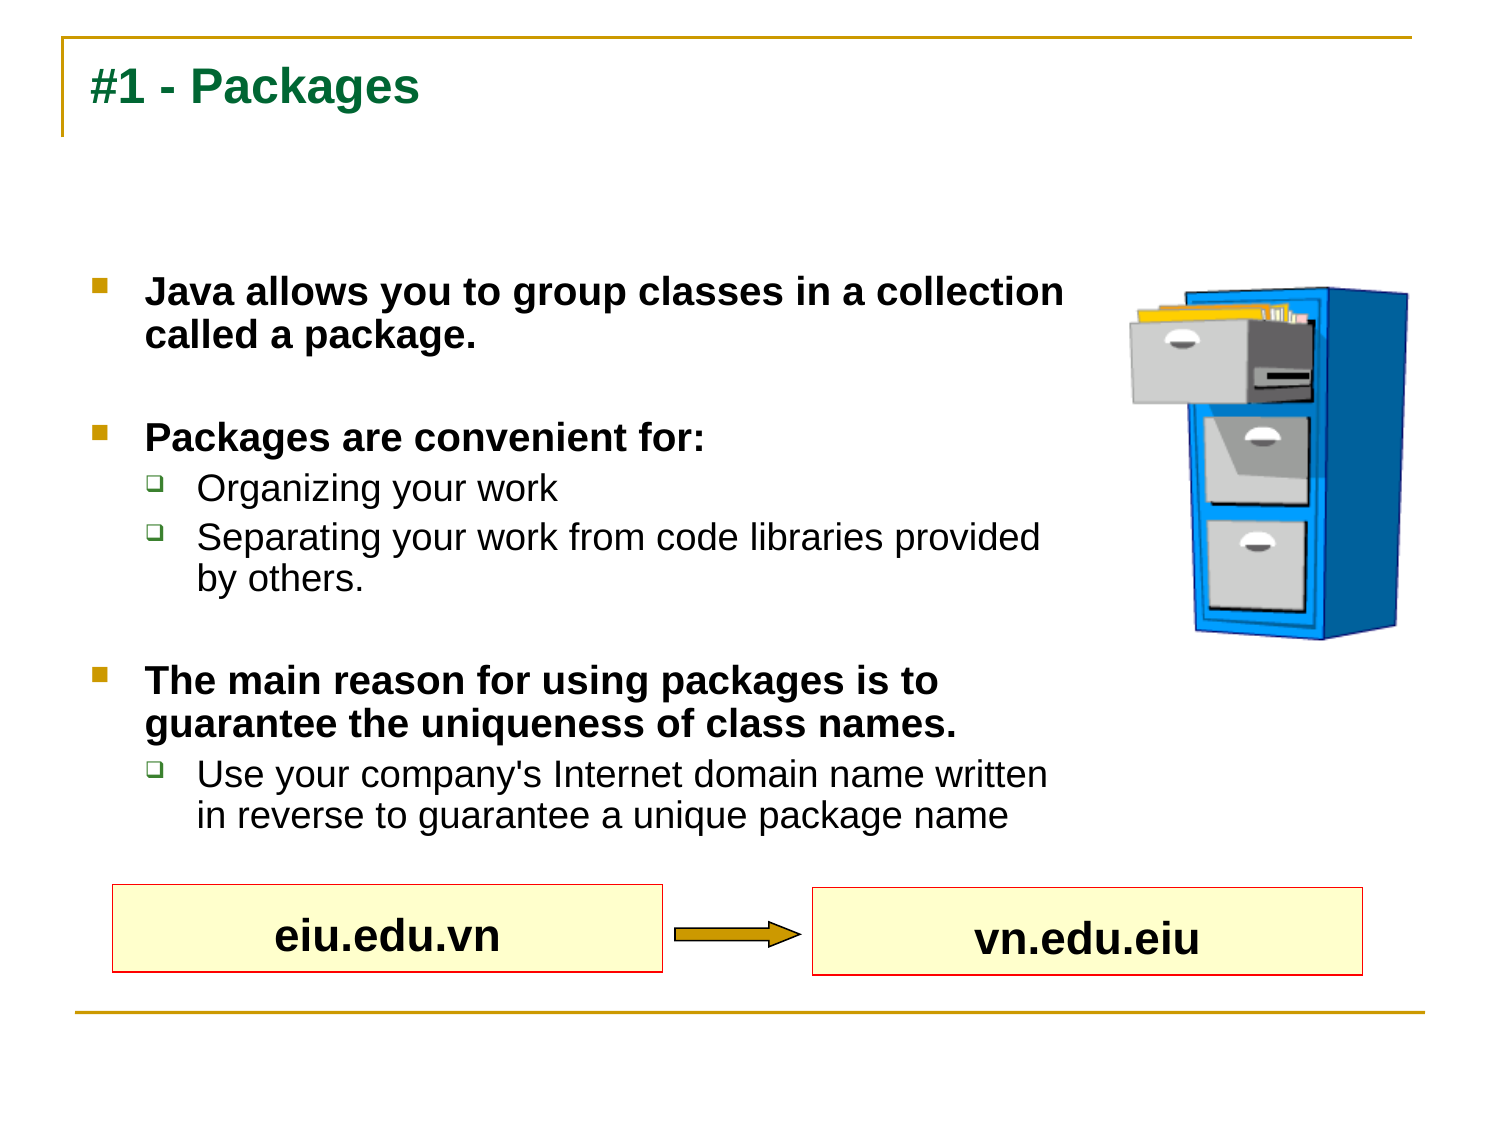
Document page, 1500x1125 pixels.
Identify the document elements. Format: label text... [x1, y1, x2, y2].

text_box vn.edu.eiu [812, 887, 1363, 975]
picture [1124, 273, 1416, 651]
title #1 - Packages [75, 45, 1425, 233]
text_box [675, 921, 801, 947]
list Java allows you to group classes in a collection called a package. Packages are convenient for: Organizing your work Separating your work from code libraries provided by others. The main reason for using packages is to guarantee the uniqueness of class names. Use your company's Internet domain name written in reverse to guarantee a unique package name [75, 262, 1100, 850]
text_box eiu.edu.vn [112, 884, 663, 972]
